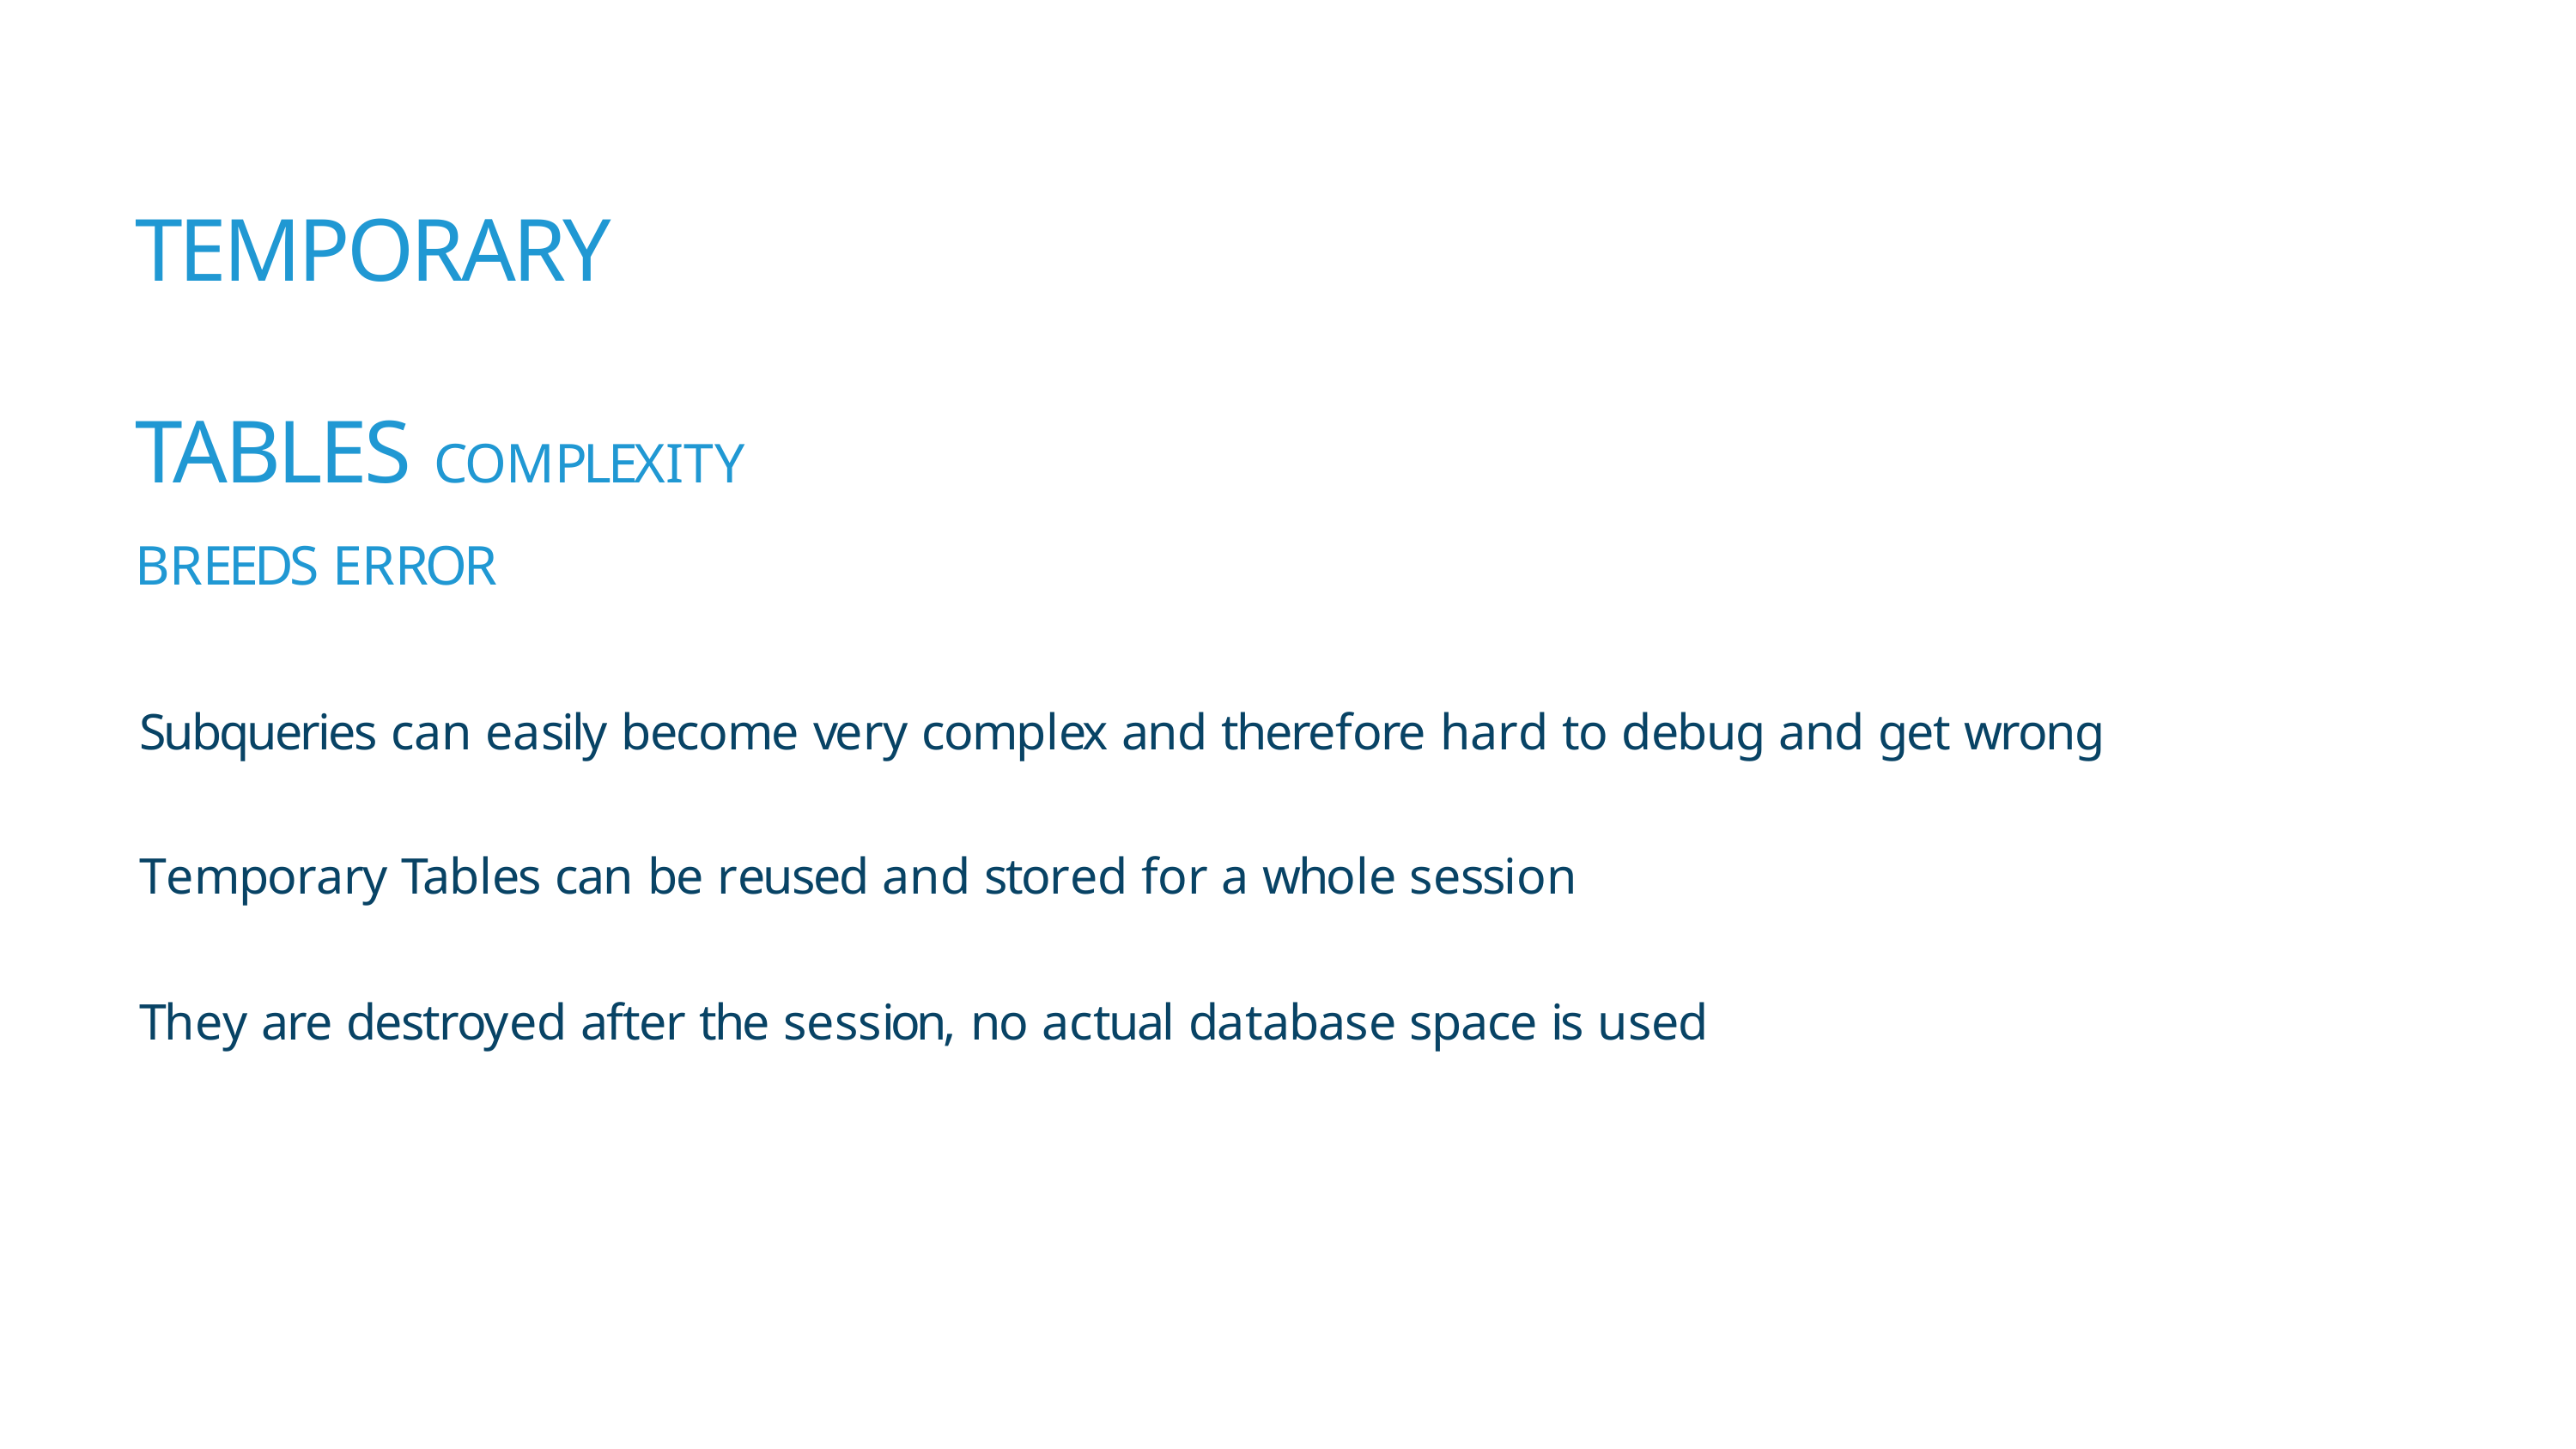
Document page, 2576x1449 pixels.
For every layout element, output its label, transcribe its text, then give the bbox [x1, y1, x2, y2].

text_box TABLES COMPLEXITY BREEDS ERROR Subqueries can easily become very complex and therefore hard to debug and get wrong Temporary Tables can be reused and stored for a whole session They are destroyed after the session, no actual database space is used [133, 348, 2169, 1051]
title TEMPORARY [133, 153, 2443, 438]
